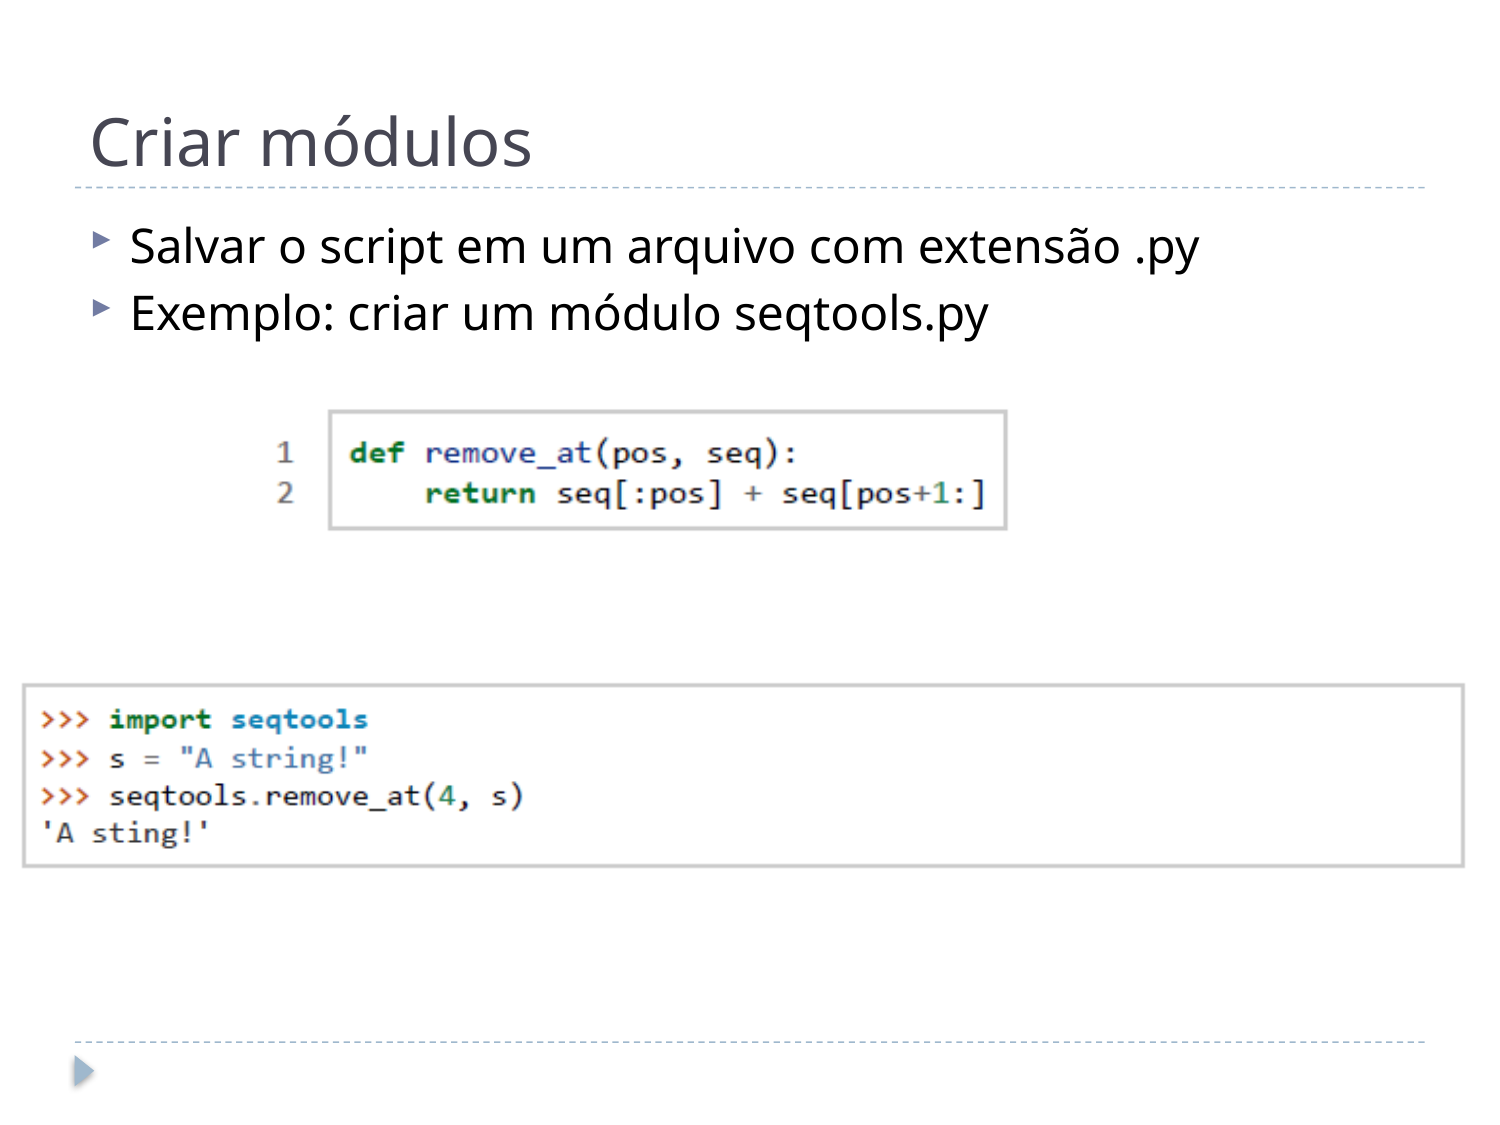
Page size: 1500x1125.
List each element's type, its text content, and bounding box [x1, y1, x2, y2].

title Criar módulos [75, 24, 1425, 188]
list Salvar o script em um arquivo com extensão .py Exemplo: criar um módulo seqtools.py [75, 208, 1425, 350]
picture [241, 374, 1042, 563]
picture [2, 668, 1481, 894]
